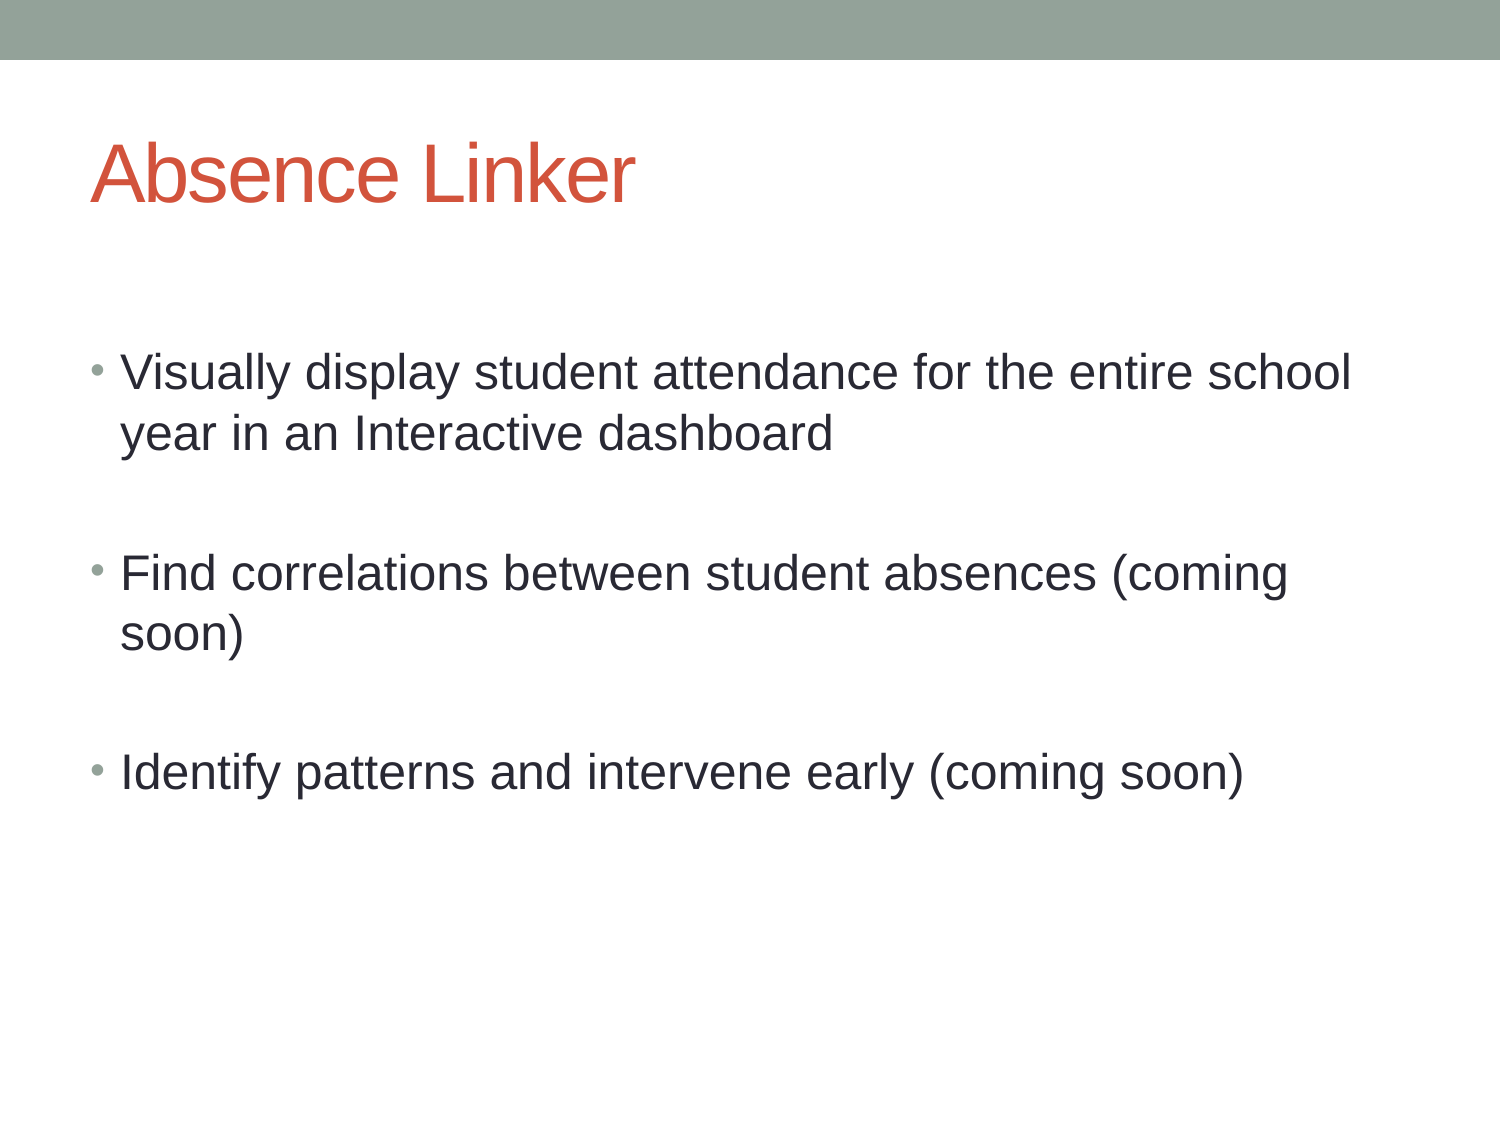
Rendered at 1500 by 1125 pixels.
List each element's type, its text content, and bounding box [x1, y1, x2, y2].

list Visually display student attendance for the entire school year in an Interactive dashboard Find correlations between student absences (coming soon) Identify patterns and intervene early (coming soon) [75, 262, 1425, 1063]
title Absence Linker [75, 87, 1425, 250]
